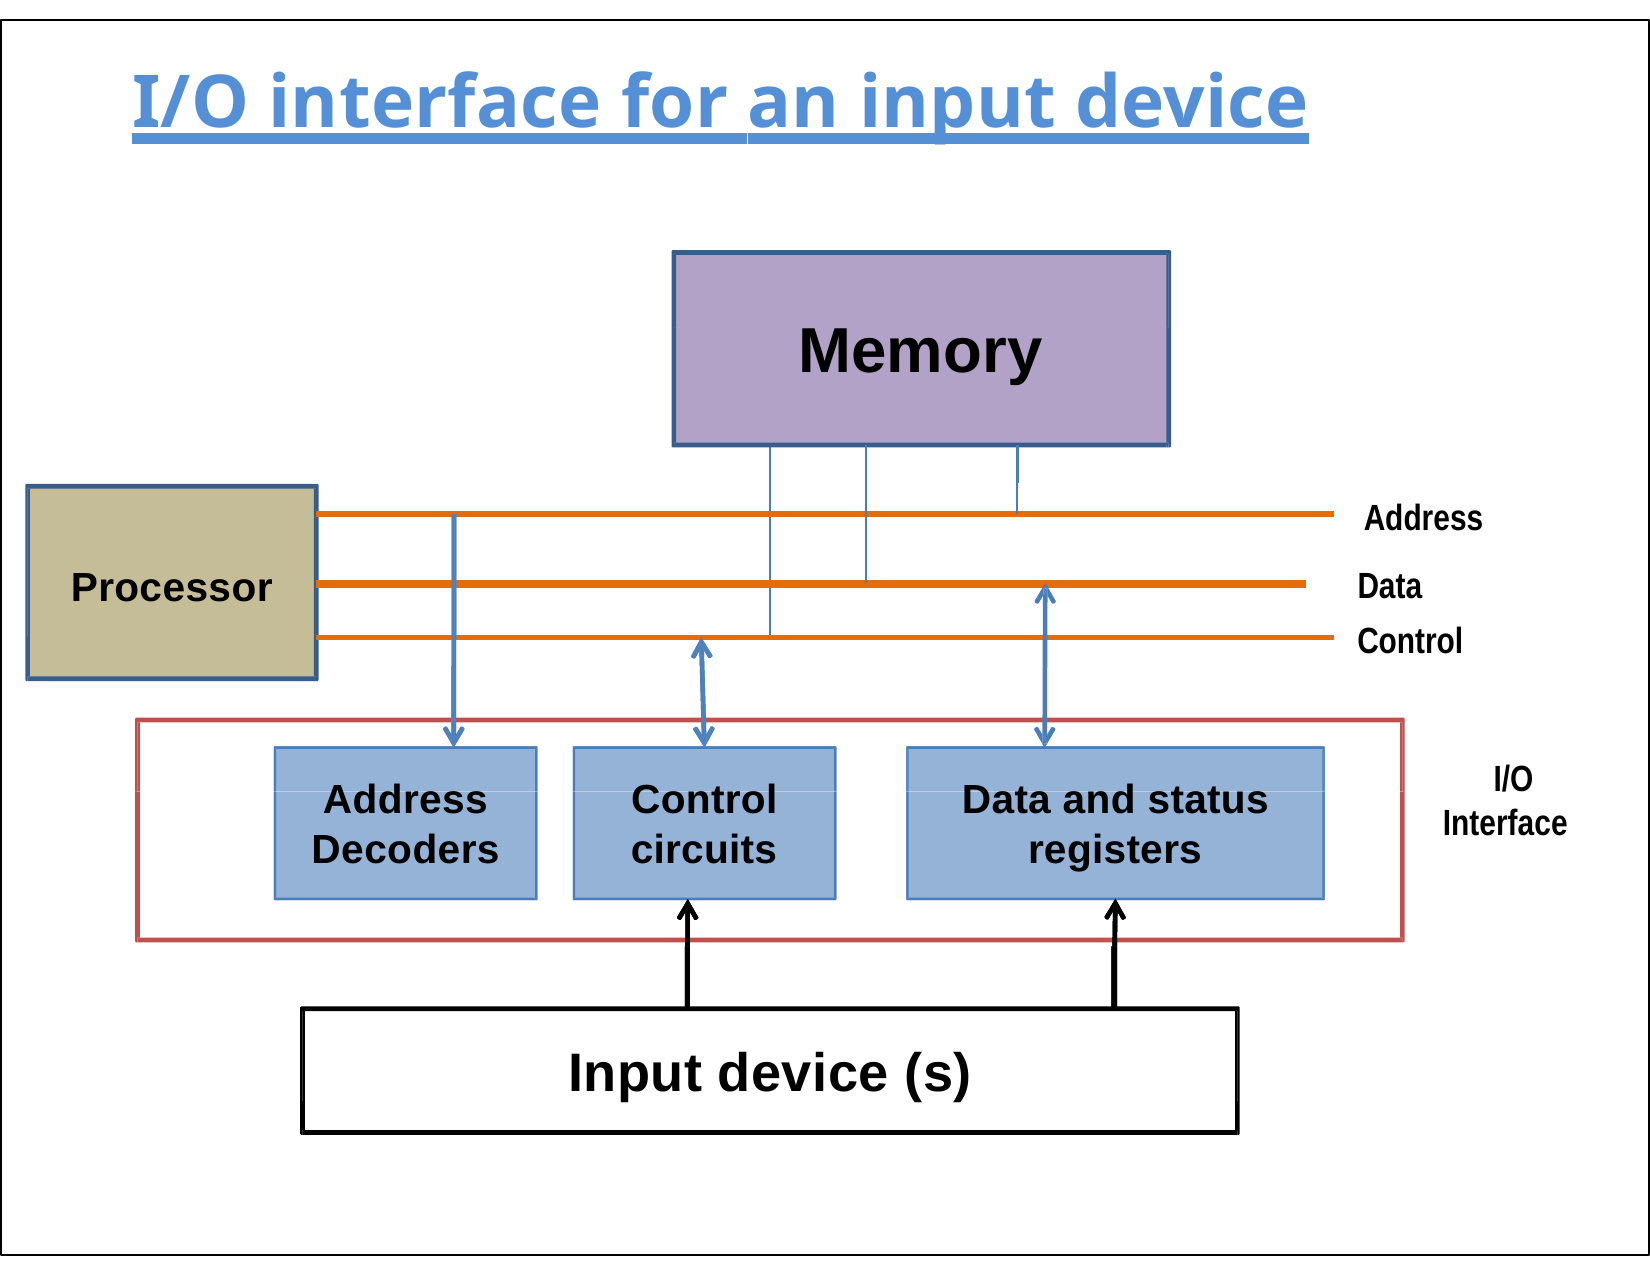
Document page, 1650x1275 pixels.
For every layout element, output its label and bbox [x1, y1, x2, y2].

text_box [1, 19, 1649, 1256]
